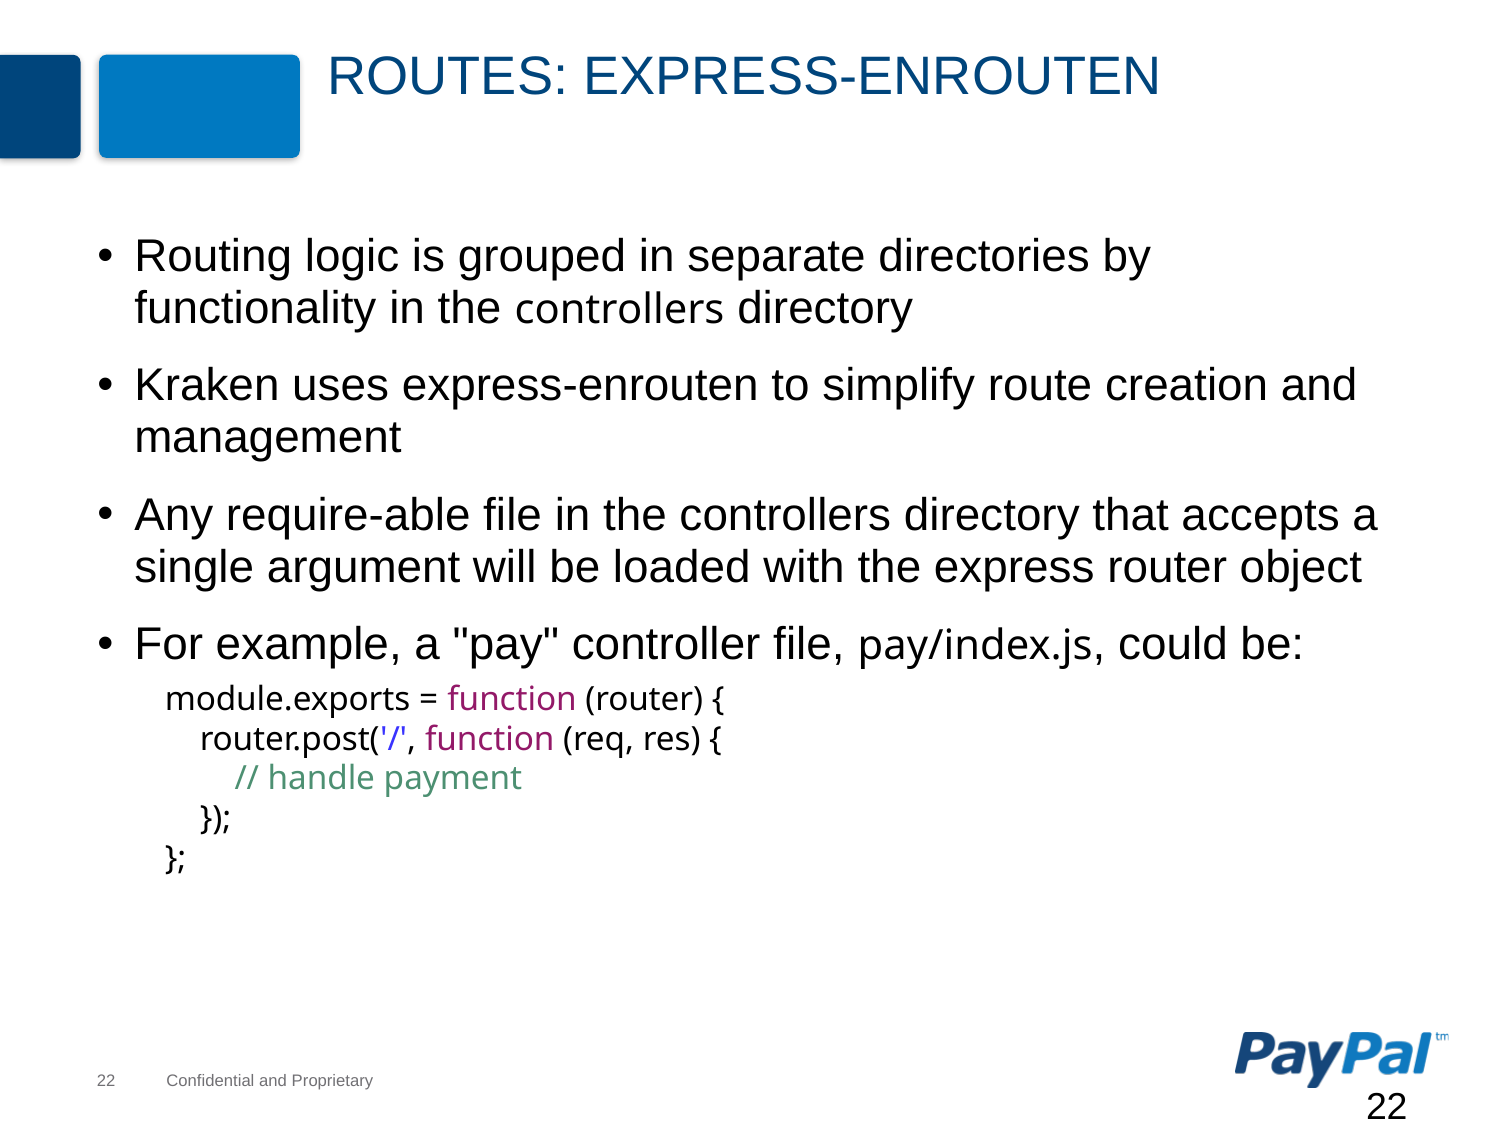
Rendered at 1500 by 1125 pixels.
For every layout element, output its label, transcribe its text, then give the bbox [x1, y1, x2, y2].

picture [1235, 1032, 1449, 1088]
slide_number 22 [1351, 1074, 1500, 1125]
text_box module.exports = function (router) { router.post('/', function (req, res) { // handle payment }); }; [149, 669, 1338, 884]
list Routing logic is grouped in separate directories by functionality in the controllers directory Kraken uses express-enrouten to simplify route creation and management Any require-able file in the controllers directory that accepts a single argument will be loaded with the express router object For example, a "pay" controller file, pay/index.js, could be: [82, 221, 1413, 1013]
title Routes: Express-enrouten [312, 37, 1463, 175]
